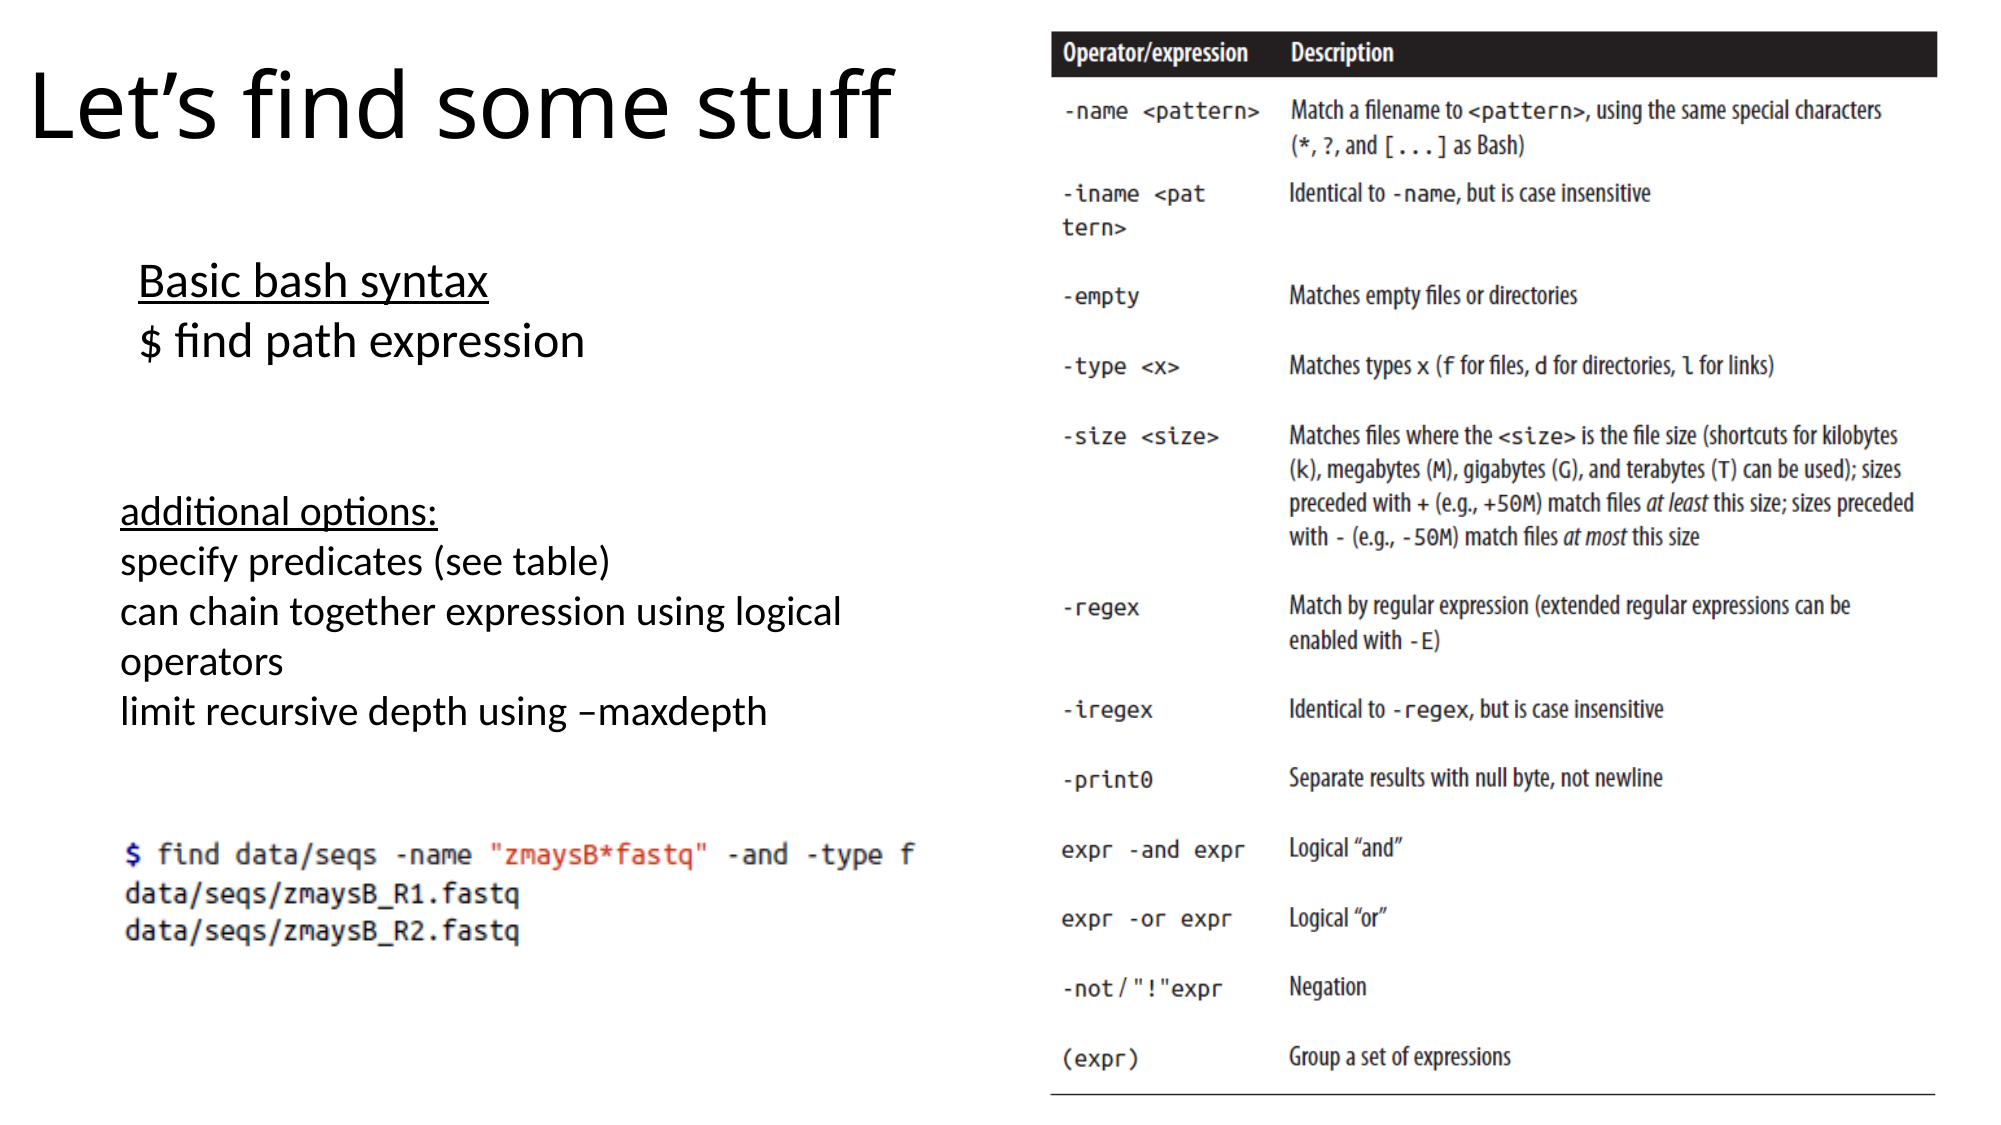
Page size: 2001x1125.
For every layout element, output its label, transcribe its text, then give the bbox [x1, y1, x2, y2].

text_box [1046, 29, 1939, 1107]
picture [108, 818, 951, 971]
text_box Basic bash syntax $ find path expression [123, 239, 666, 375]
title Let’s find some stuff [12, 0, 1738, 218]
text_box additional options: specify predicates (see table) can chain together expression using logical operators limit recursive depth using –maxdepth [105, 476, 926, 791]
